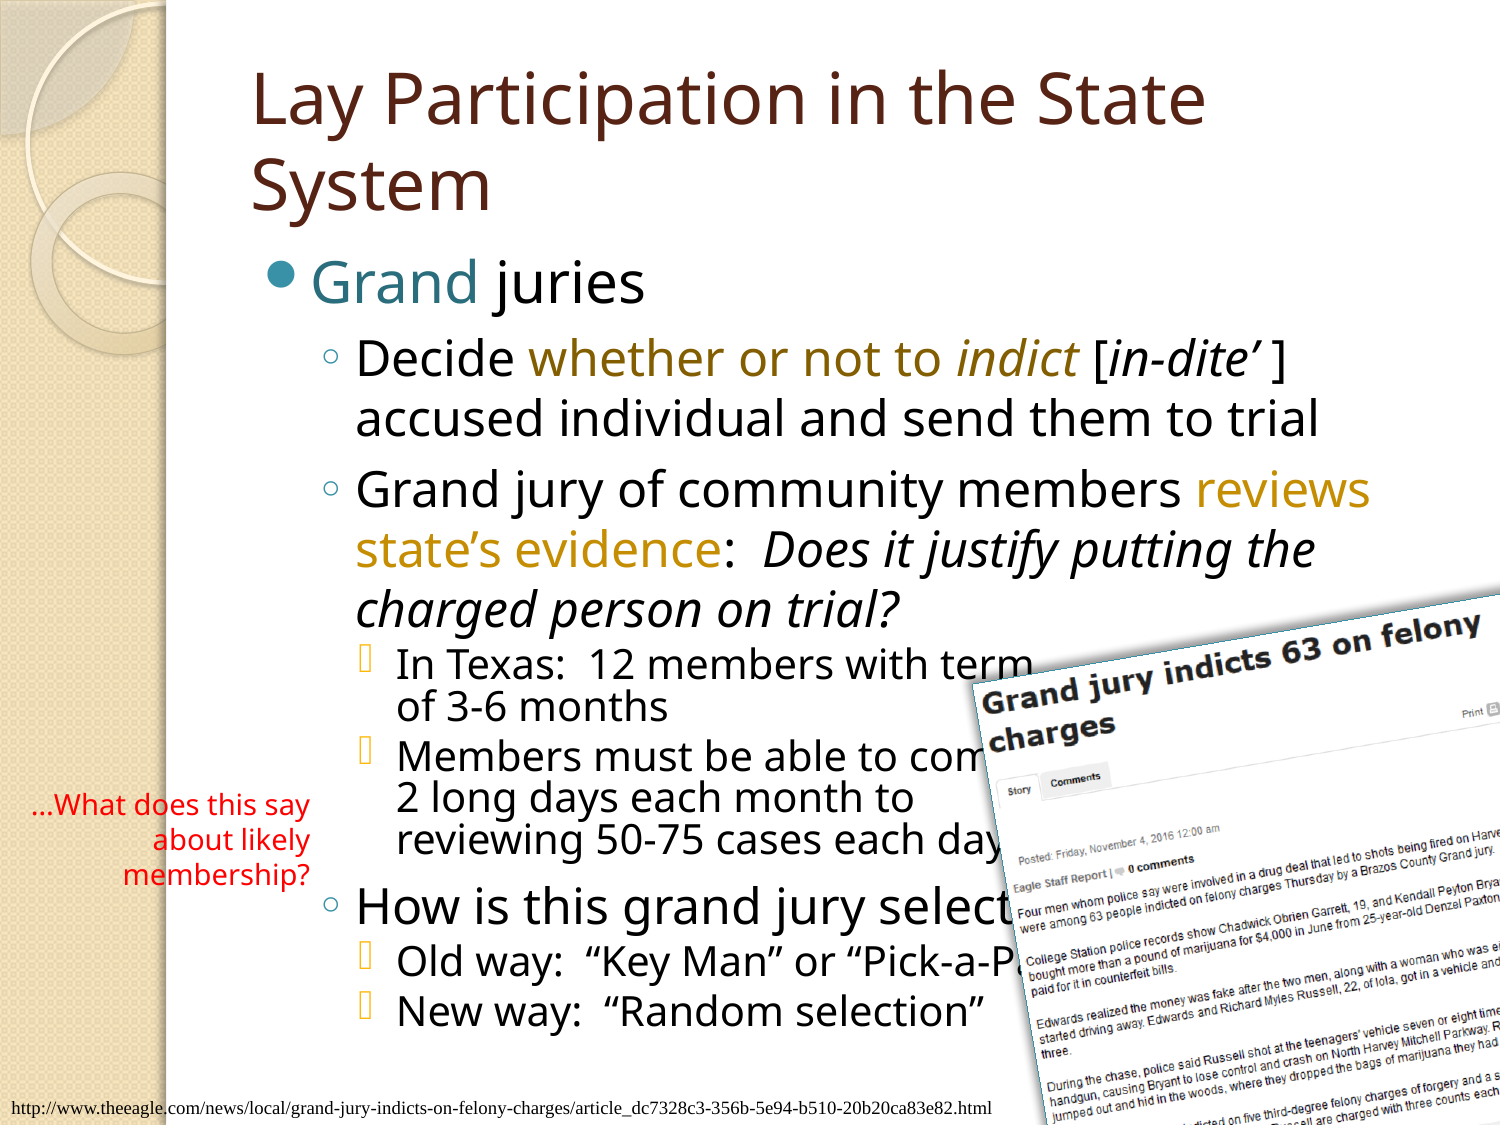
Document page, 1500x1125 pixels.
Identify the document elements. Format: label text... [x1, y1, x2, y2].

title Lay Participation in the State System [235, 45, 1466, 233]
text_box …What does this say about likely membership? [0, 778, 326, 899]
picture [972, 594, 1500, 1125]
text_box http://www.theeagle.com/news/local/grand-jury-indicts-on-felony-charges/article_dc7328c3-356b-5e94-b510-20b20ca83e82.html [0, 1088, 1004, 1125]
list Grand juries Decide whether or not to indict [in-dite’ ] accused individual and send them to trial Grand jury of community members reviews state’s evidence: Does it justify putting the charged person on trial? In Texas: 12 members with term of 3-6 months Members must be able to commit 2 long days each month to reviewing 50-75 cases each day How is this grand jury selected? Old way: “Key Man” or “Pick-a-Pal” New way: “Random selection” [235, 237, 1466, 900]
